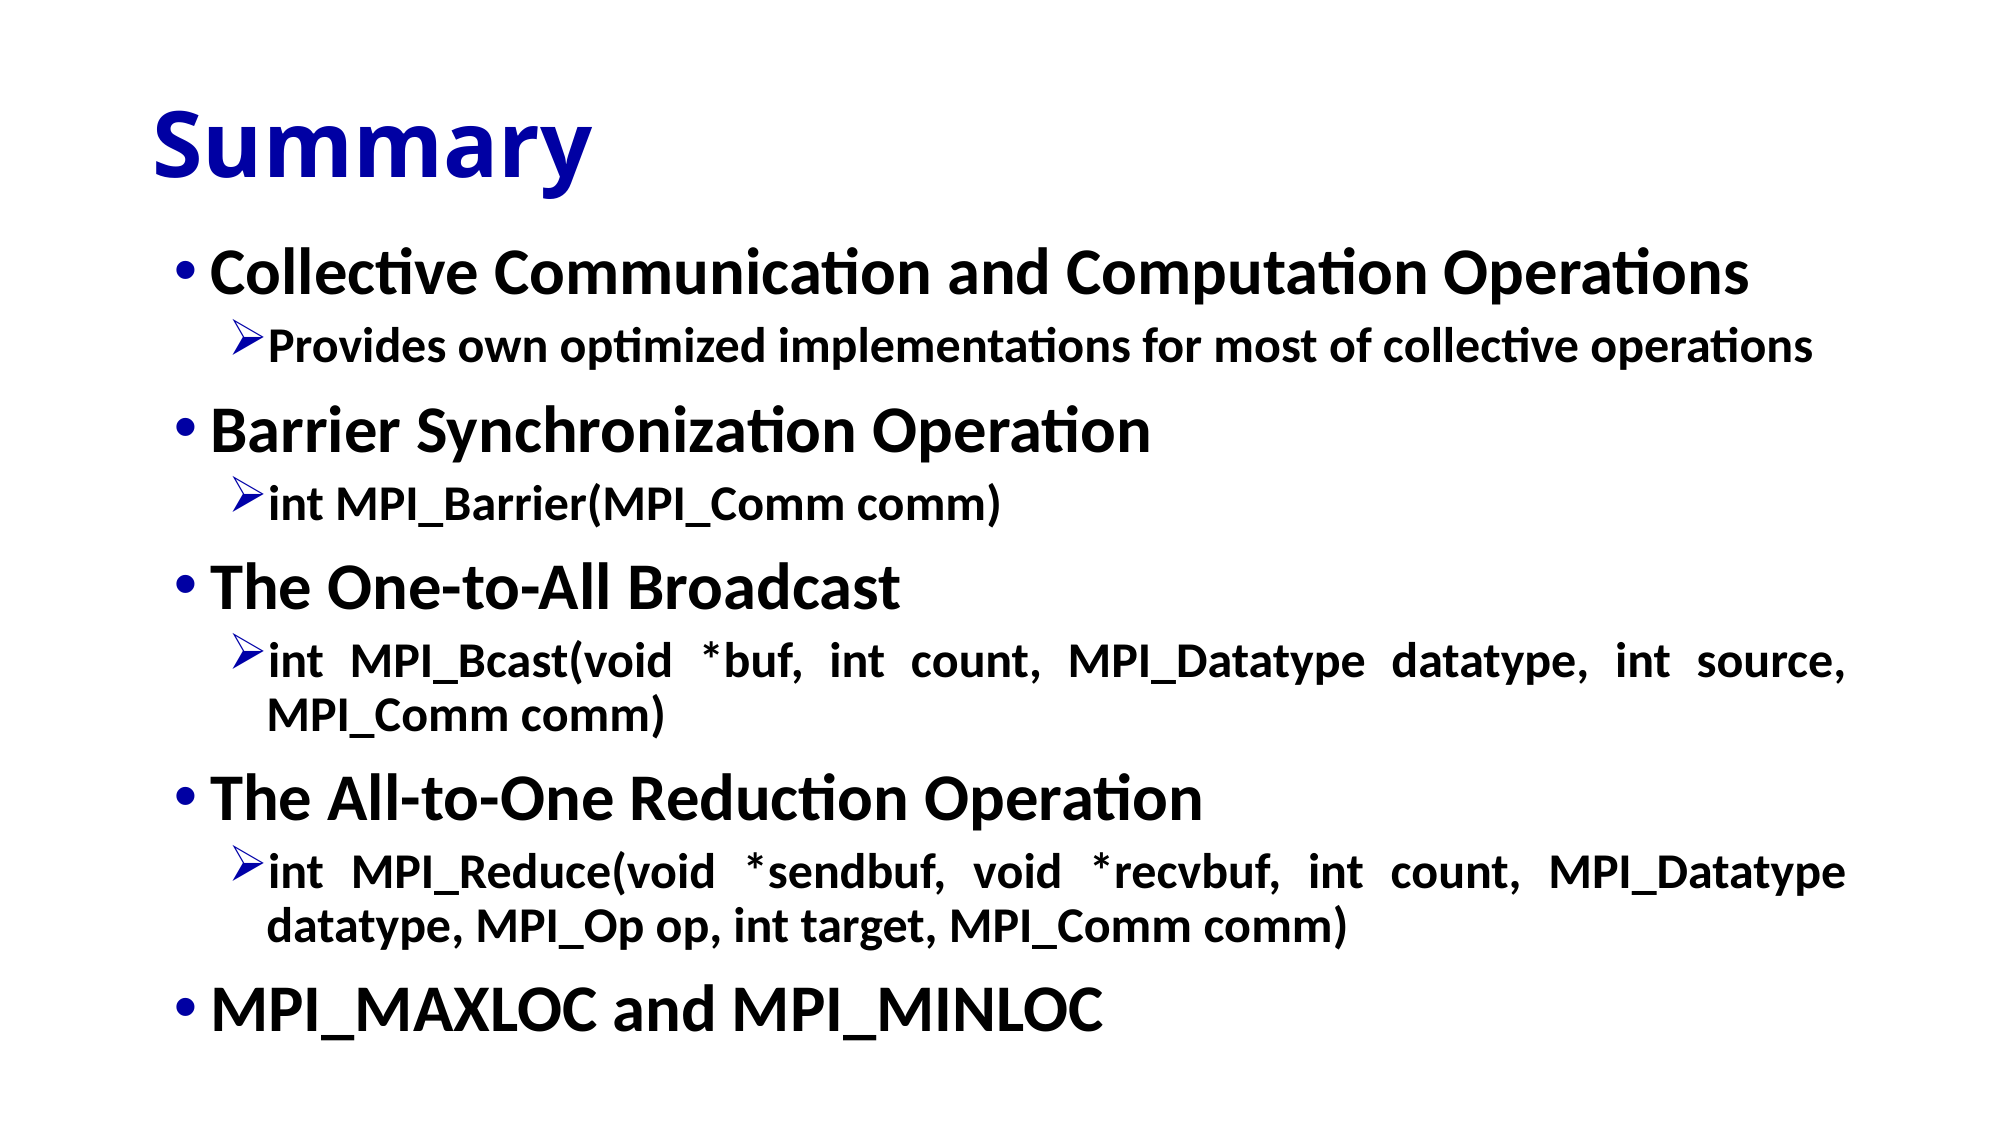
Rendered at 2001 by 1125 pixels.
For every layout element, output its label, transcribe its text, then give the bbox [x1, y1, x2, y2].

title Summary [137, 74, 1863, 221]
list Collective Communication and Computation Operations Provides own optimized implementations for most of collective operations Barrier Synchronization Operation int MPI_Barrier(MPI_Comm comm) The One-to-All Broadcast int MPI_Bcast(void *buf, int count, MPI_Datatype datatype, int source, MPI_Comm comm) The All-to-One Reduction Operation int MPI_Reduce(void *sendbuf, void *recvbuf, int count, MPI_Datatype datatype, MPI_Op op, int target, MPI_Comm comm) MPI_MAXLOC and MPI_MINLOC [137, 230, 1863, 1057]
